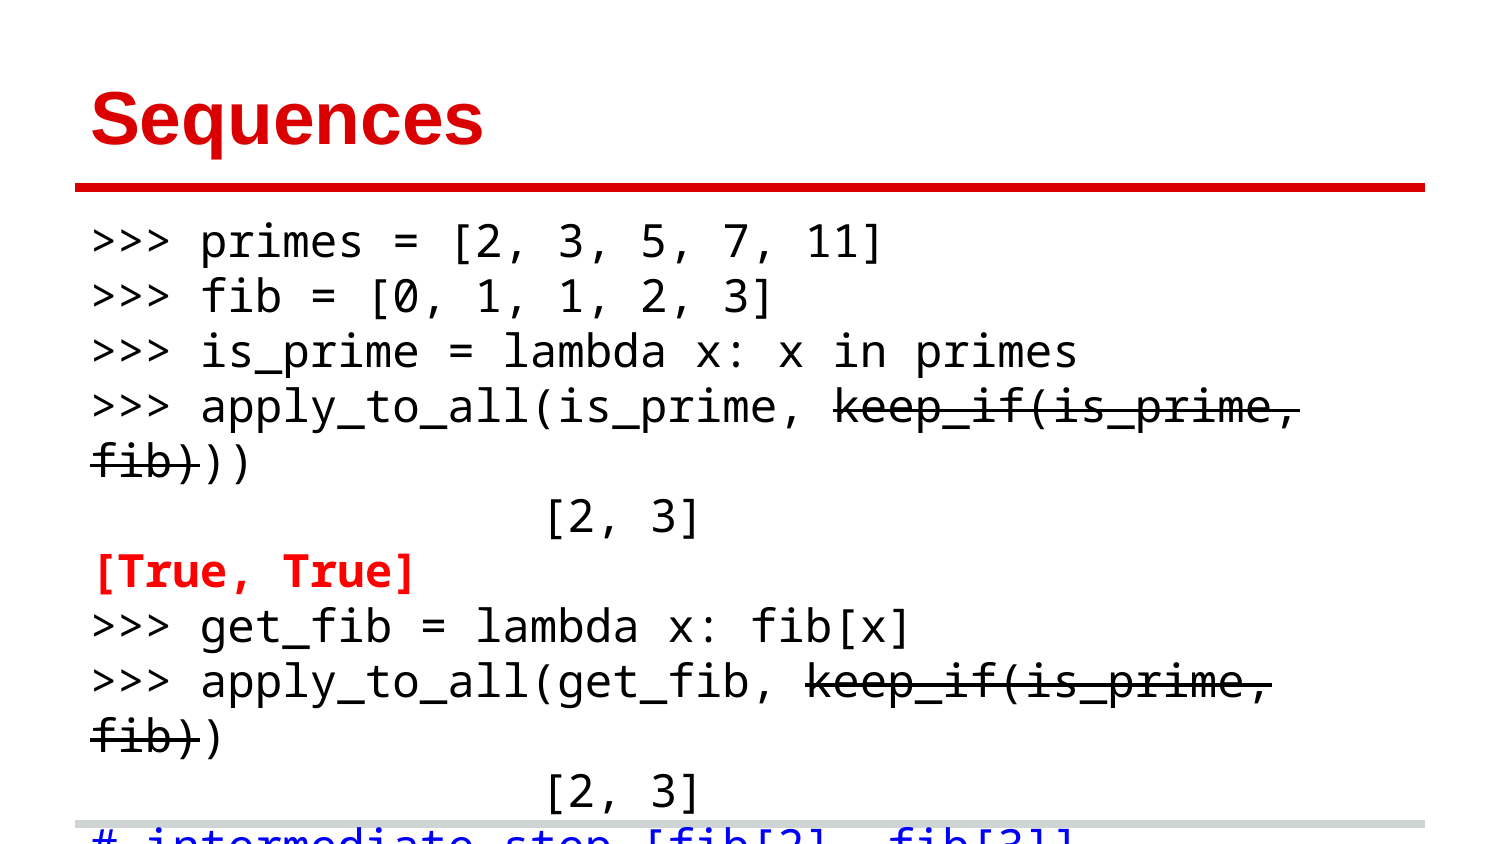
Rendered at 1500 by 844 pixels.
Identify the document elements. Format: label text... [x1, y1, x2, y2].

title Sequences [75, 33, 1425, 175]
list >>> primes = [2, 3, 5, 7, 11] >>> fib = [0, 1, 1, 2, 3] >>> is_prime = lambda x: x in primes >>> apply_to_all(is_prime, keep_if(is_prime, fib))) [2, 3] [True, True] >>> get_fib = lambda x: fib[x] >>> apply_to_all(get_fib, keep_if(is_prime, fib)) [2, 3] # intermediate step [fib[2], fib[3]] [1, 2] [75, 196, 1425, 808]
